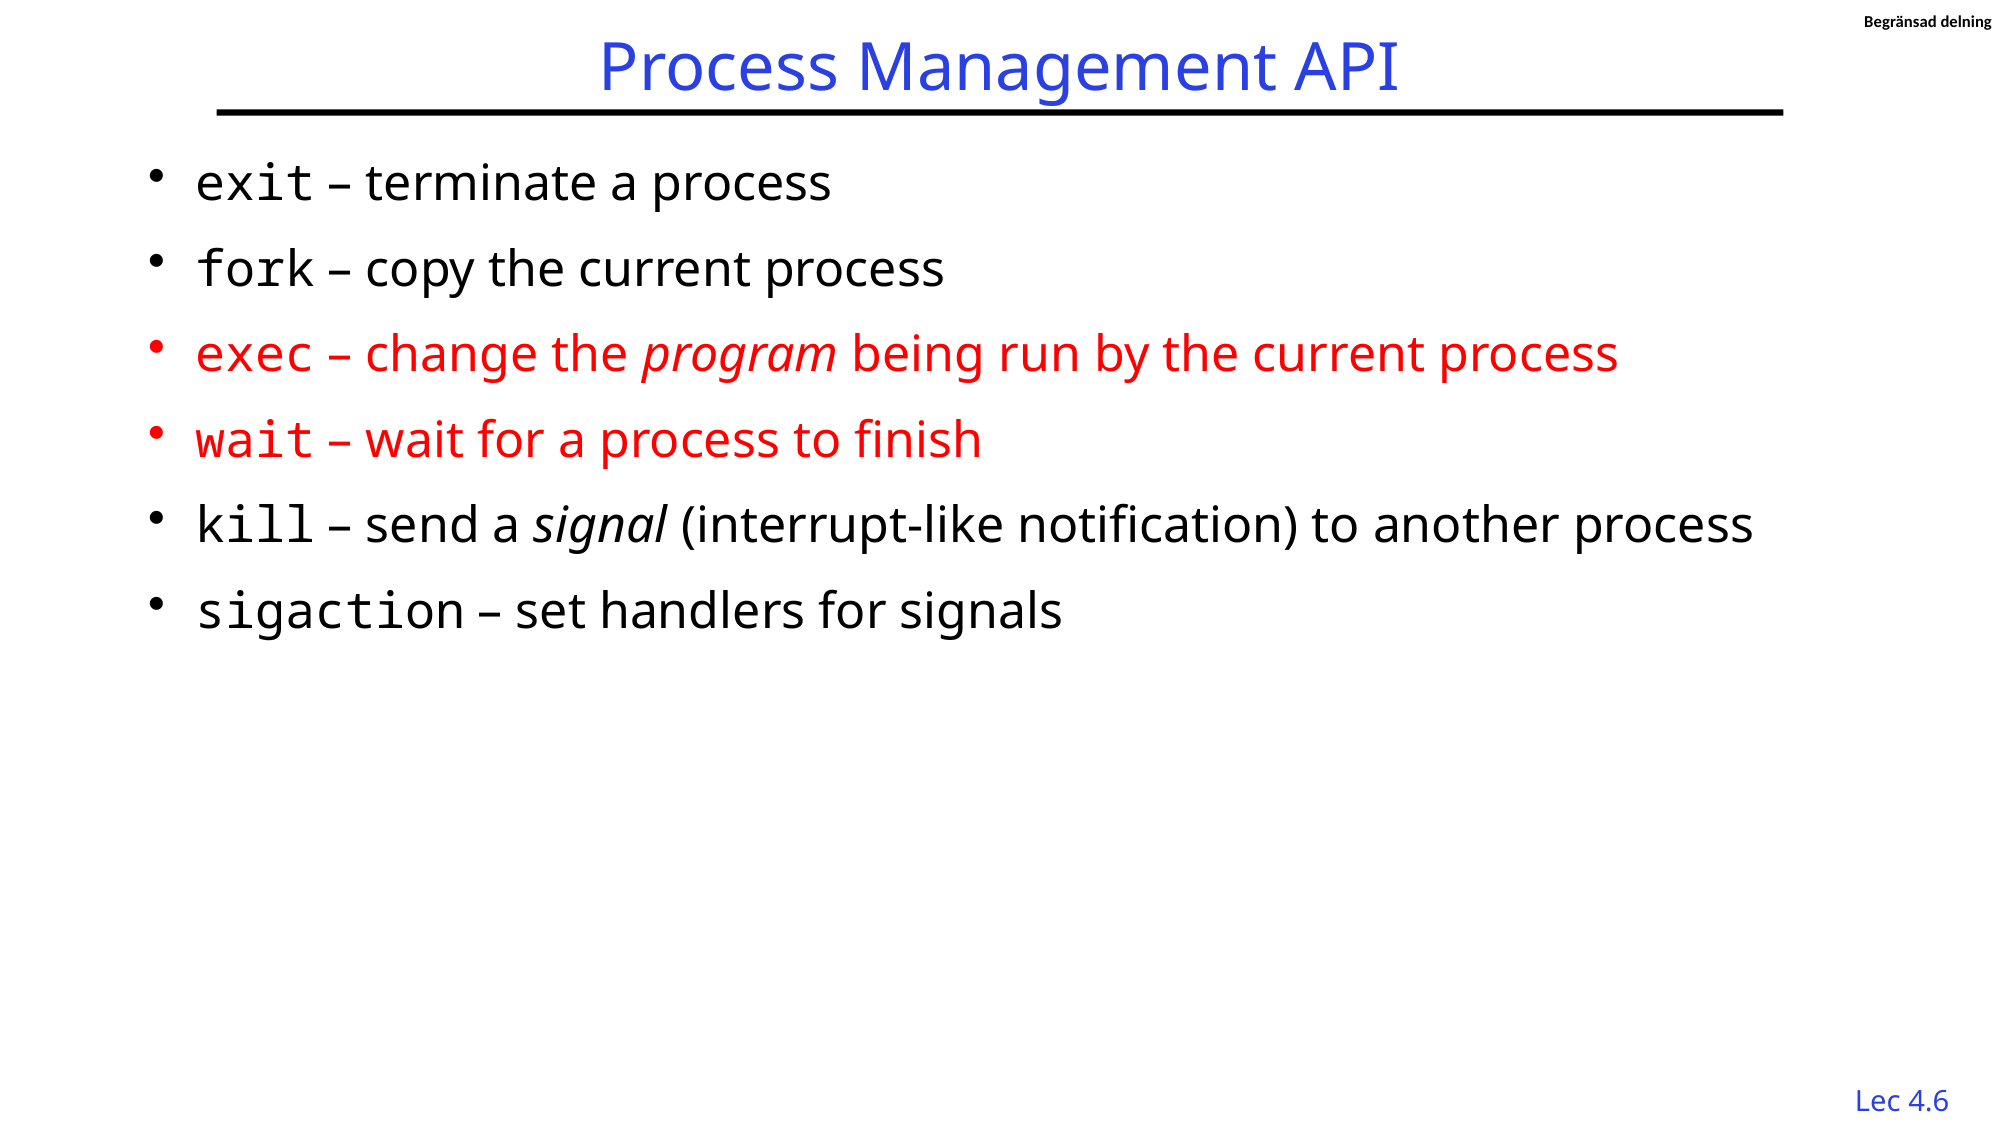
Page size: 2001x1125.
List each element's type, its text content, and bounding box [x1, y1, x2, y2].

list exit – terminate a process fork – copy the current process exec – change the program being run by the current process wait – wait for a process to finish kill – send a signal (interrupt-like notification) to another process sigaction – set handlers for signals [133, 149, 1867, 988]
title Process Management API [216, 24, 1784, 113]
